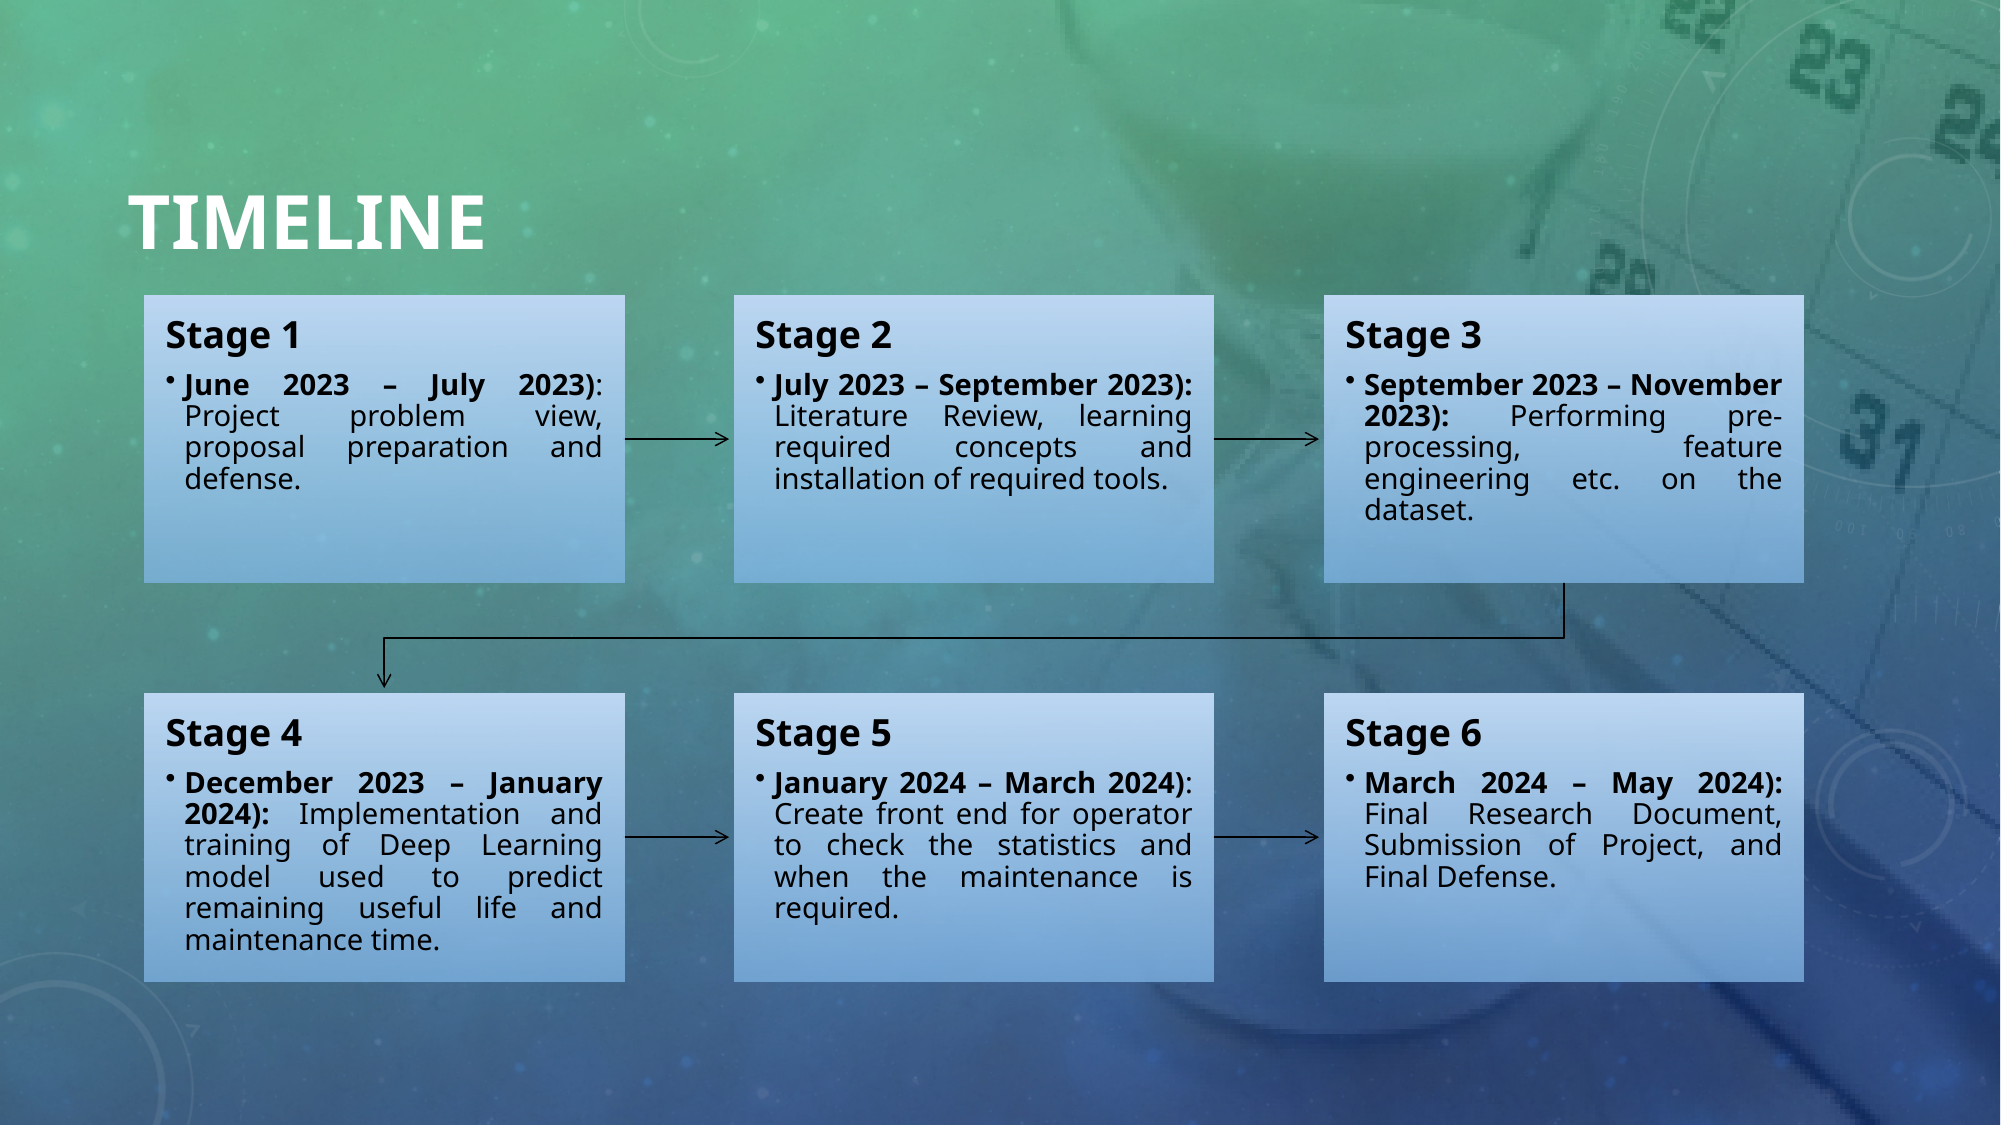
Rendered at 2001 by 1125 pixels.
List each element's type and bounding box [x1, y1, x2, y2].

list [142, 251, 1806, 1026]
picture [0, 0, 2001, 1125]
